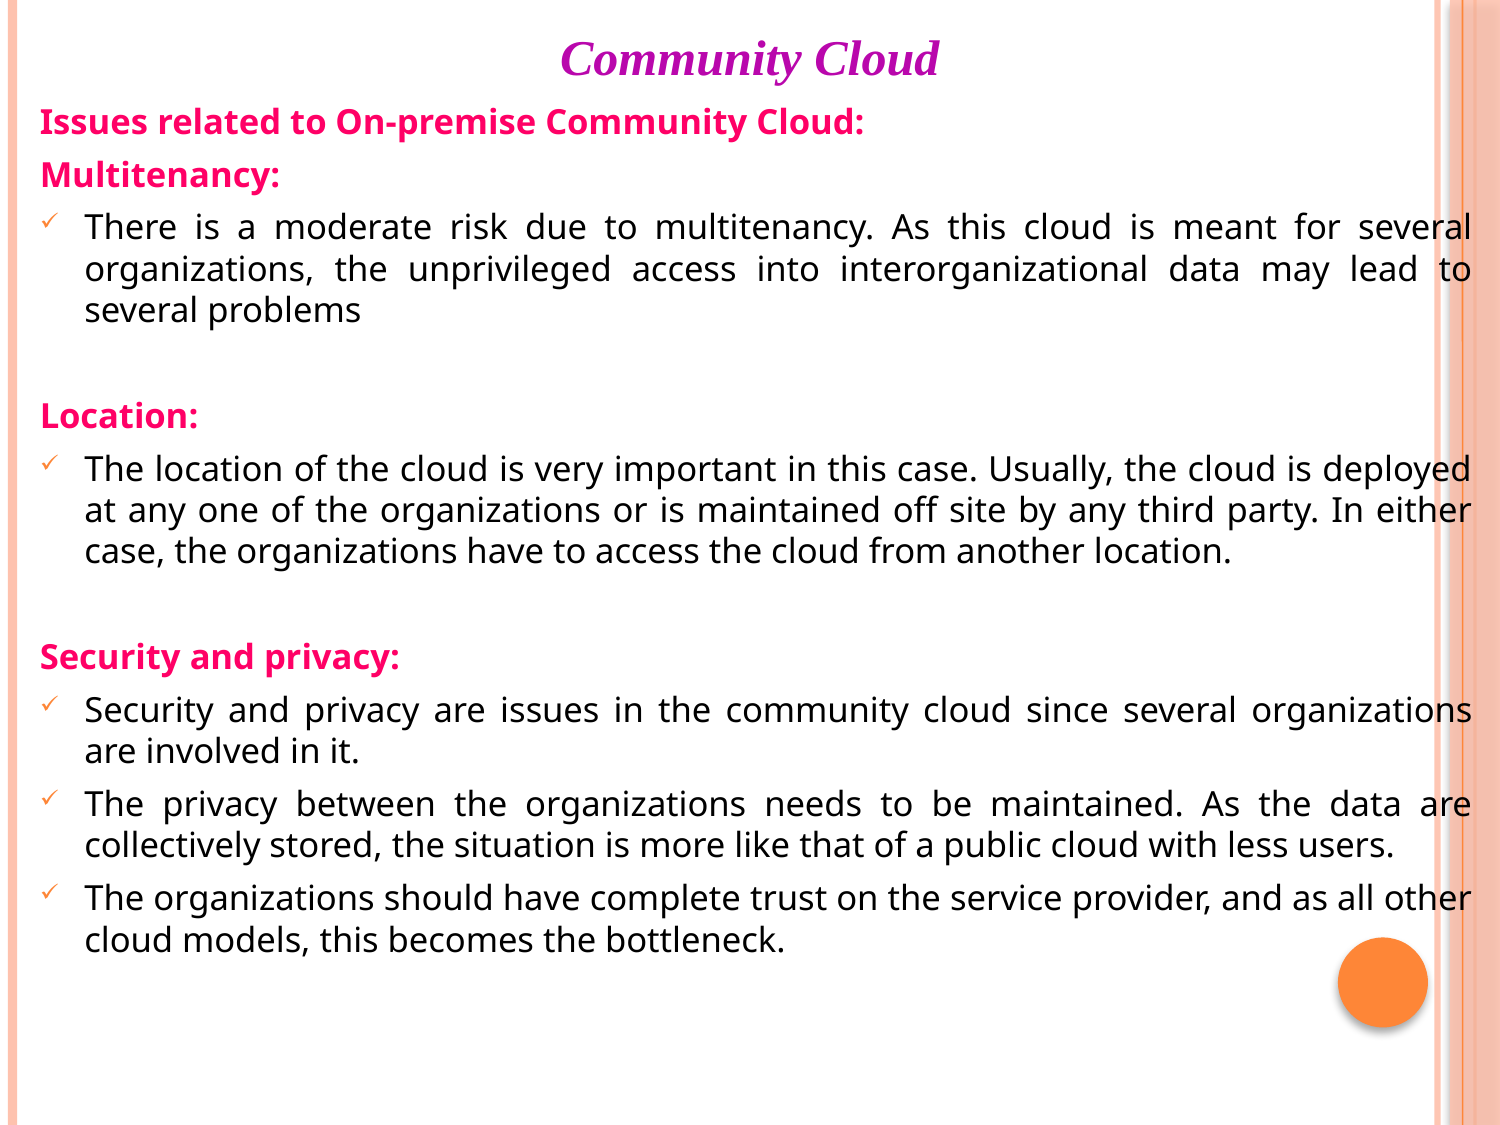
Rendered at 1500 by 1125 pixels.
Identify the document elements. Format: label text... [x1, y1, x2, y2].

title Community Cloud [137, 12, 1363, 92]
list Issues related to On-premise Community Cloud: Multitenancy: There is a moderate risk due to multitenancy. As this cloud is meant for several organizations, the unprivileged access into interorganizational data may lead to several problems Location: The location of the cloud is very important in this case. Usually, the cloud is deployed at any one of the organizations or is maintained off site by any third party. In either case, the organizations have to access the cloud from another location. Security and privacy: Security and privacy are issues in the community cloud since several organizations are involved in it. The privacy between the organizations needs to be maintained. As the data are collectively stored, the situation is more like that of a public cloud with less users. The organizations should have complete trust on the service provider, and as all other cloud models, this becomes the bottleneck. [24, 92, 1488, 1125]
